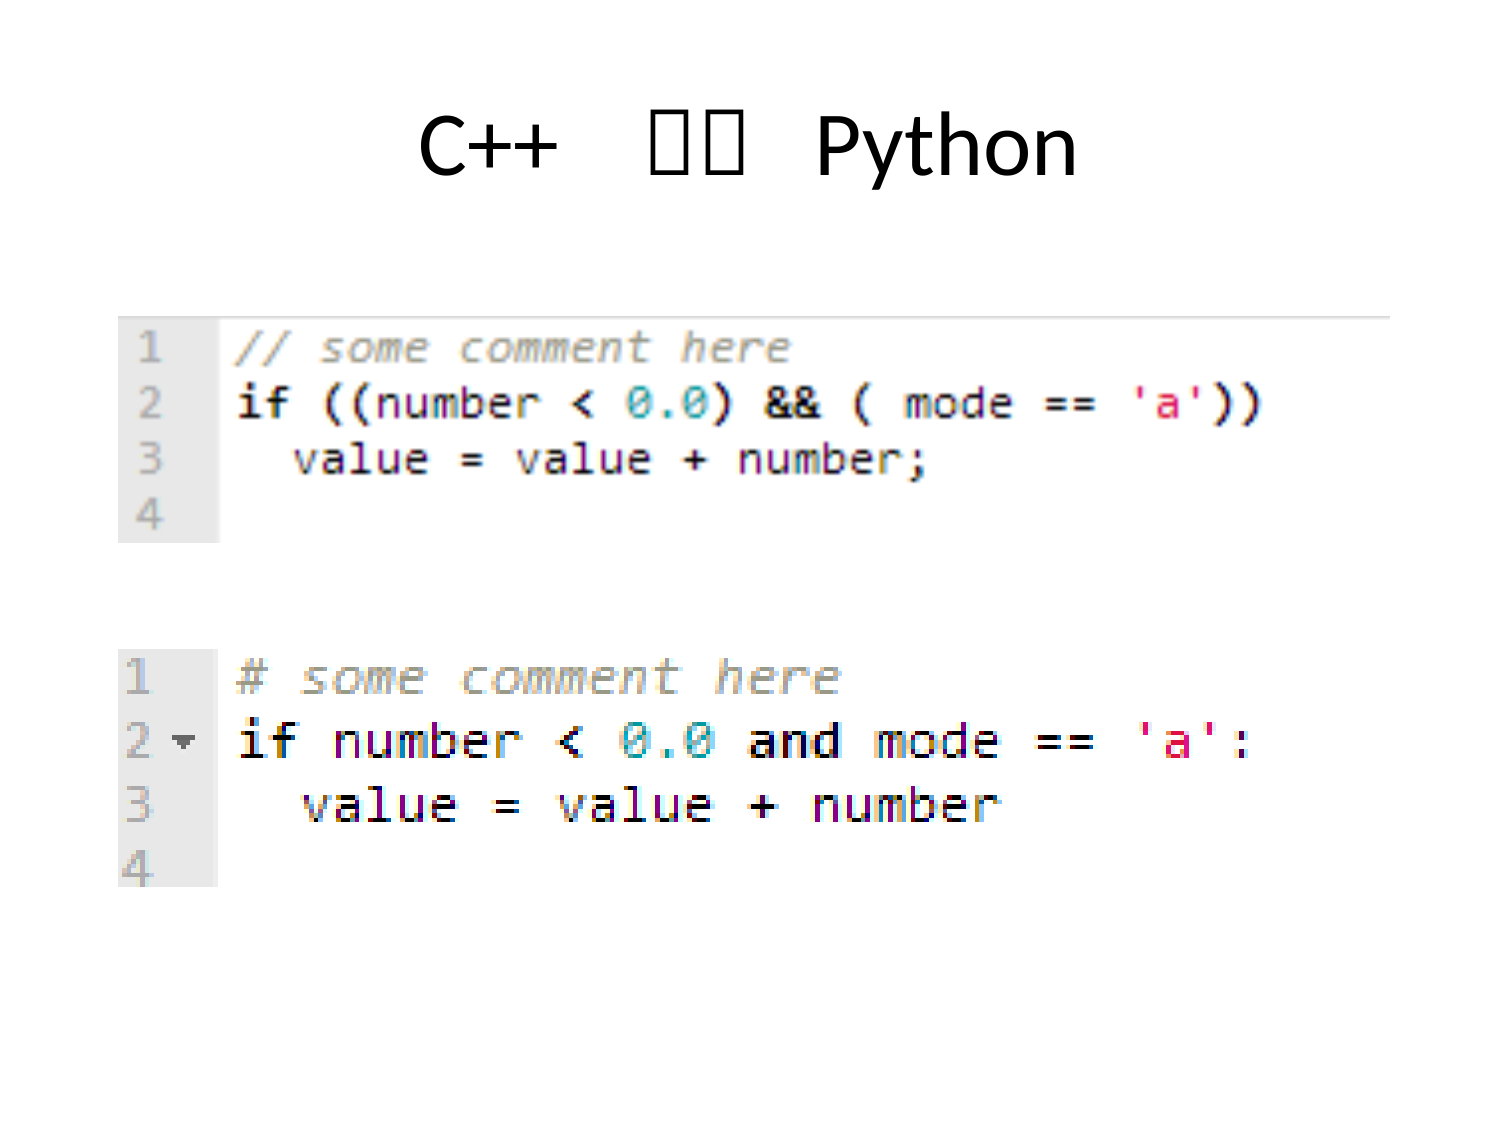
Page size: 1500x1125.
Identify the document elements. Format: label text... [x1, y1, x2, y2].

title C++  Python [75, 45, 1425, 233]
picture [118, 315, 1391, 543]
picture [118, 649, 1391, 887]
